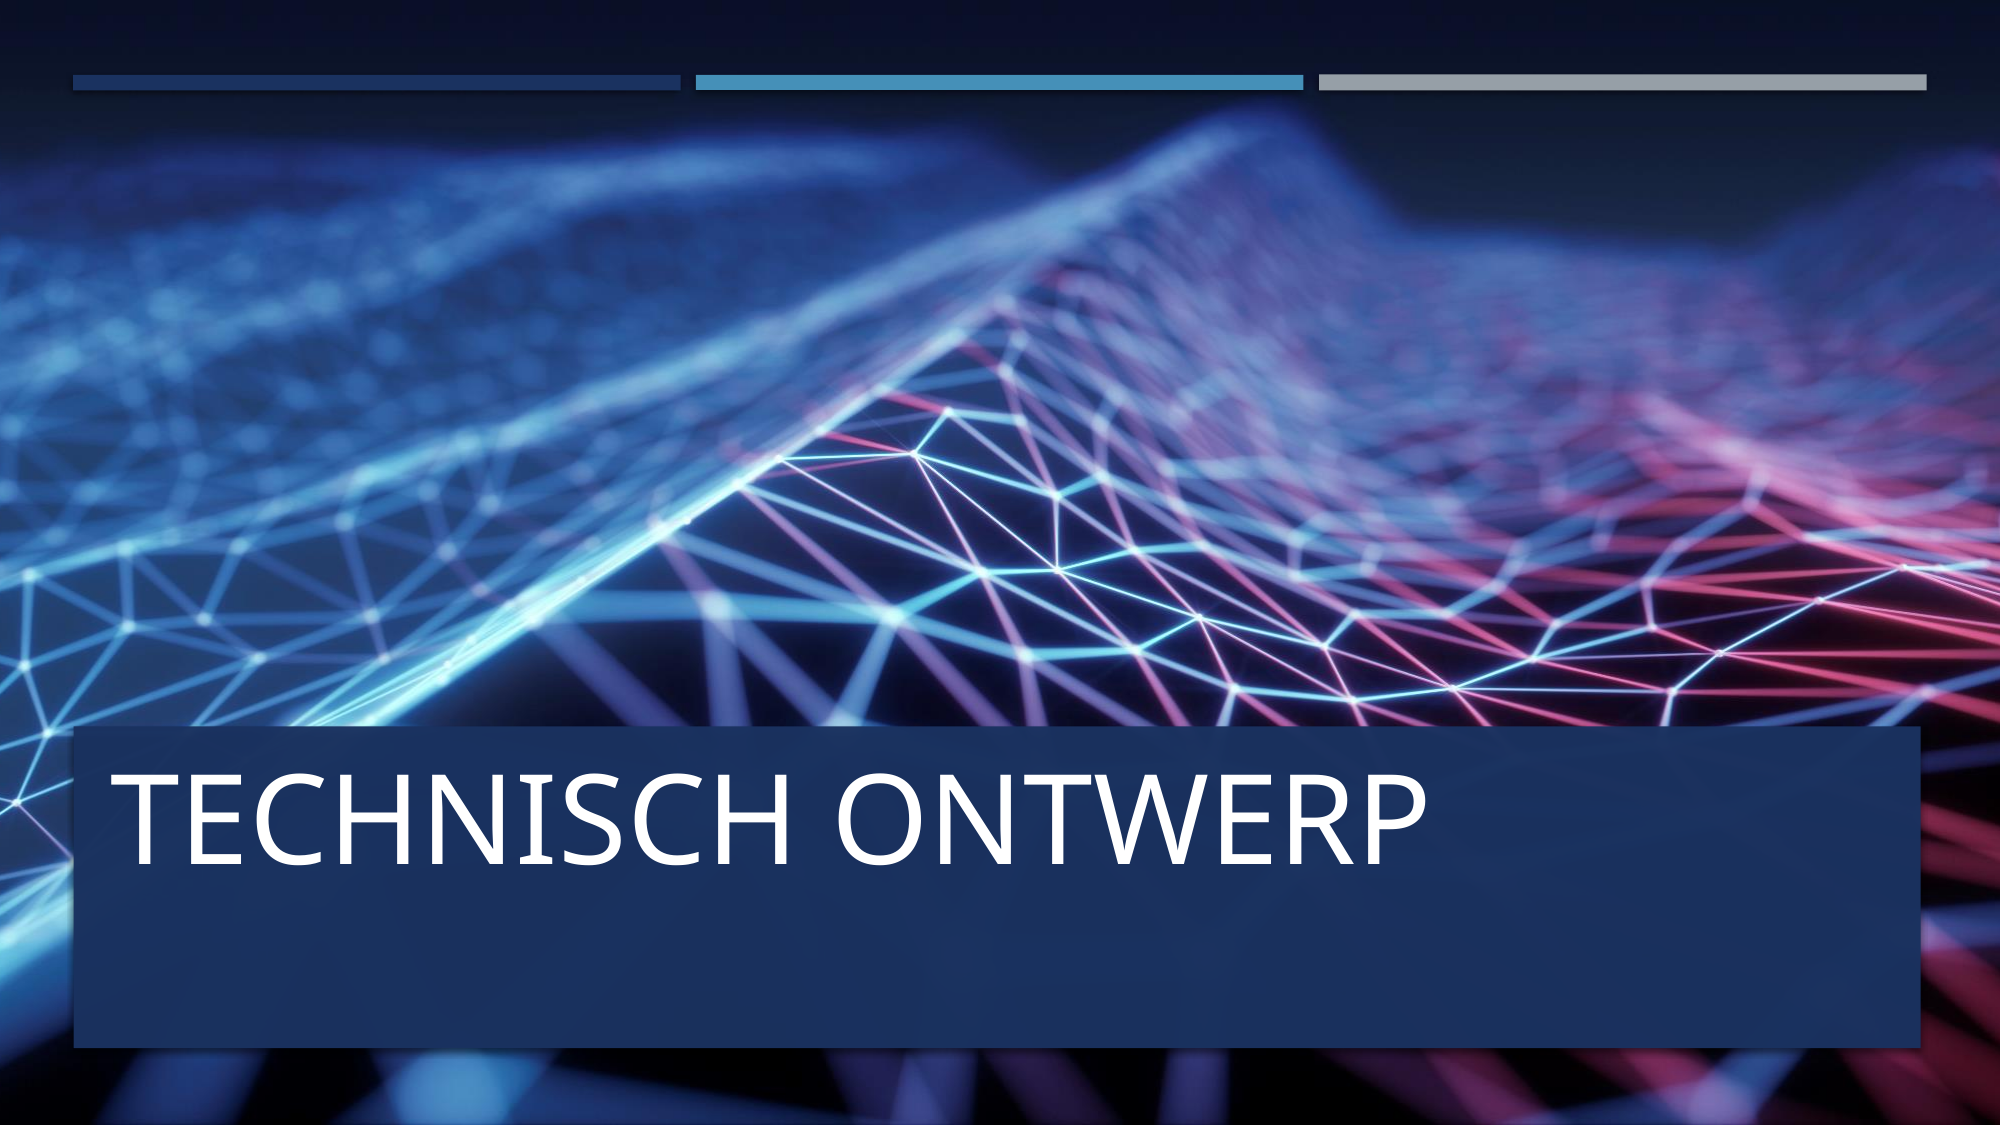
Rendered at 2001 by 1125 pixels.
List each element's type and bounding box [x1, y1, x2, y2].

picture [0, 0, 2000, 1125]
text_box [72, 73, 1928, 92]
